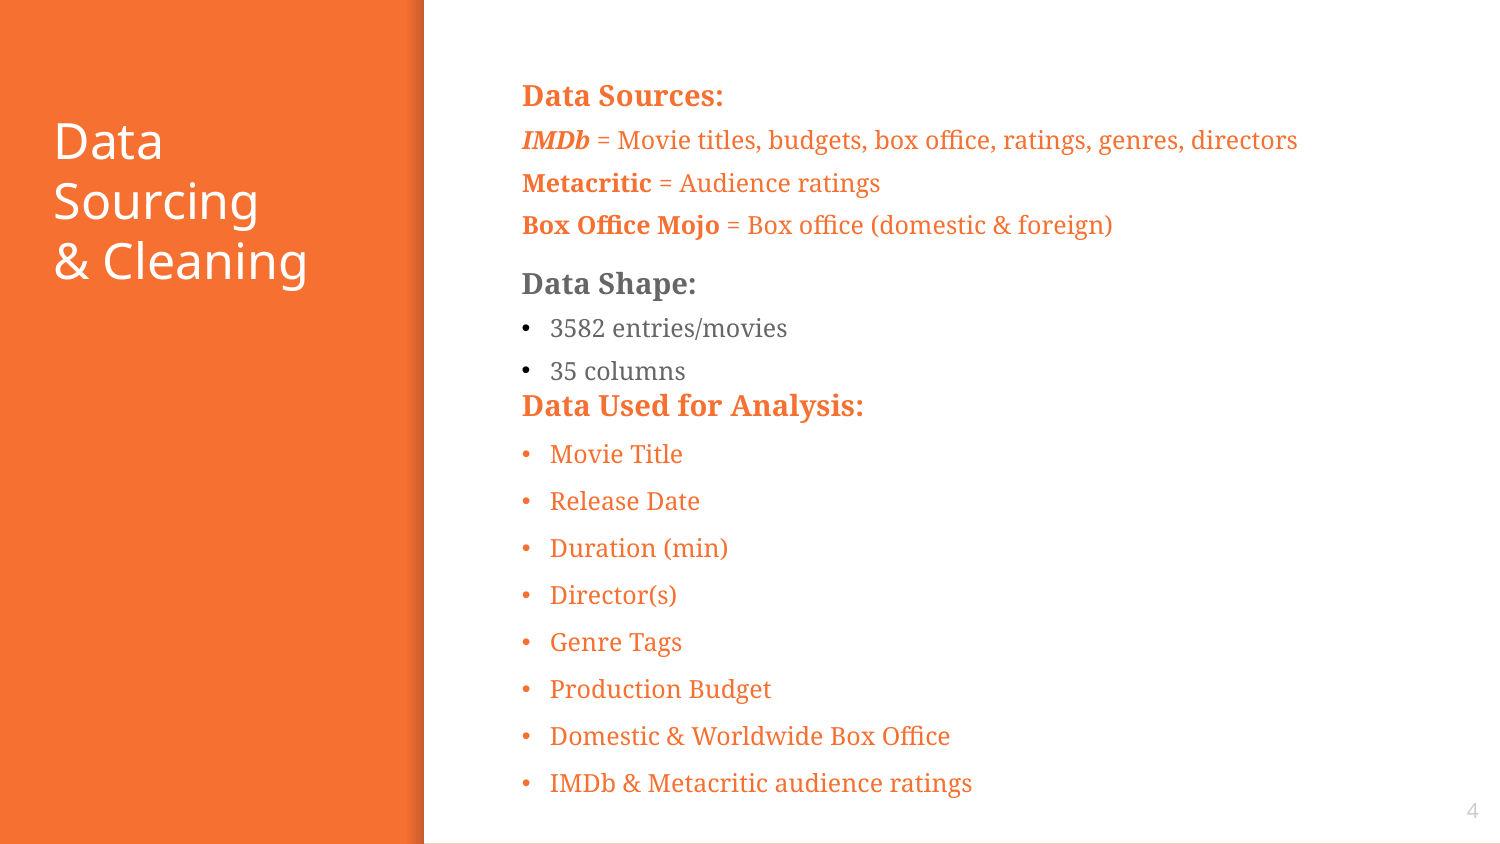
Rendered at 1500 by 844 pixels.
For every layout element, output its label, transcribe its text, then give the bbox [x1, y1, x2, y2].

text_box Data Shape: 3582 entries/movies 35 columns [506, 258, 1257, 366]
slide_number 4 [1416, 779, 1494, 844]
list Data Sources: IMDb = Movie titles, budgets, box office, ratings, genres, directors Metacritic = Audience ratings Box Office Mojo = Box office (domestic & foreign) [506, 56, 1425, 308]
title Data Sourcing & Cleaning [38, 94, 392, 748]
text_box Data Used for Analysis: Movie Title Release Date Duration (min) Director(s) Genre Tags Production Budget Domestic & Worldwide Box Office IMDb & Metacritic audience ratings [506, 366, 1416, 844]
